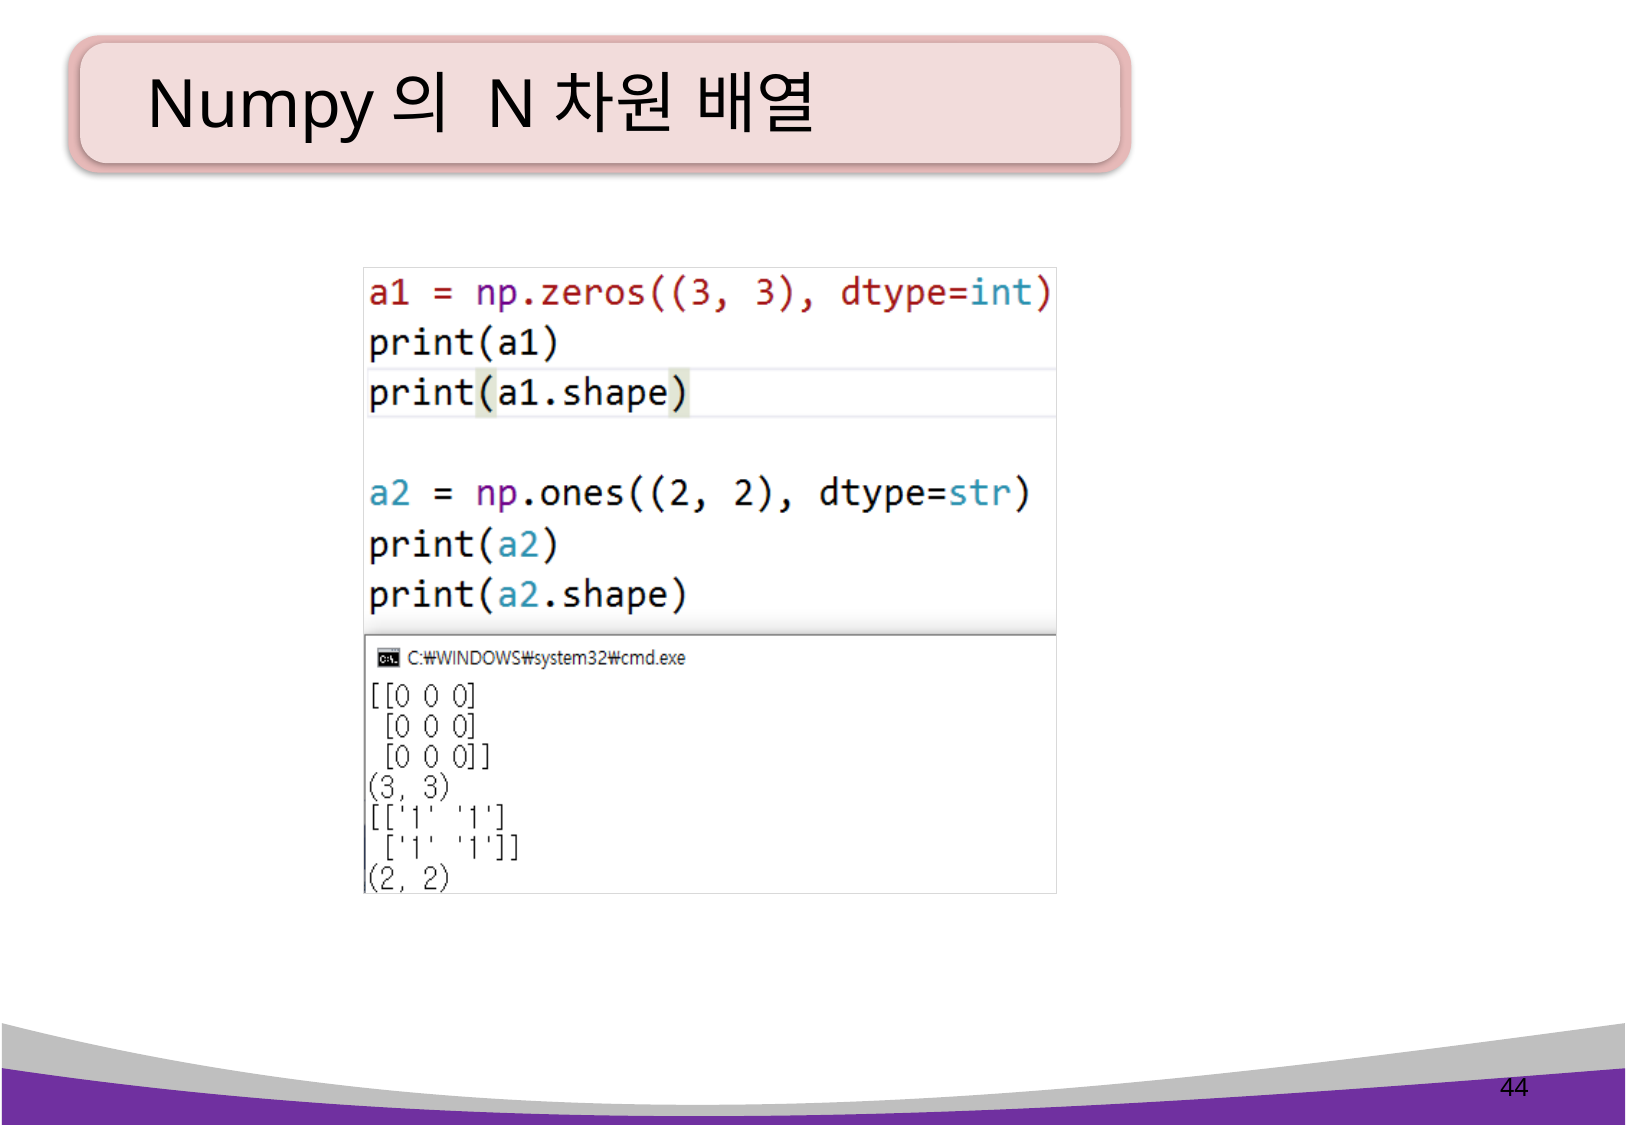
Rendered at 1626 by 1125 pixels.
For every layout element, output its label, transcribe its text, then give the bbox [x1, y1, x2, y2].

slide_number 44 [1452, 1058, 1544, 1119]
text_box Numpy의 N차원 배열 [114, 30, 1132, 172]
picture [363, 266, 1057, 894]
